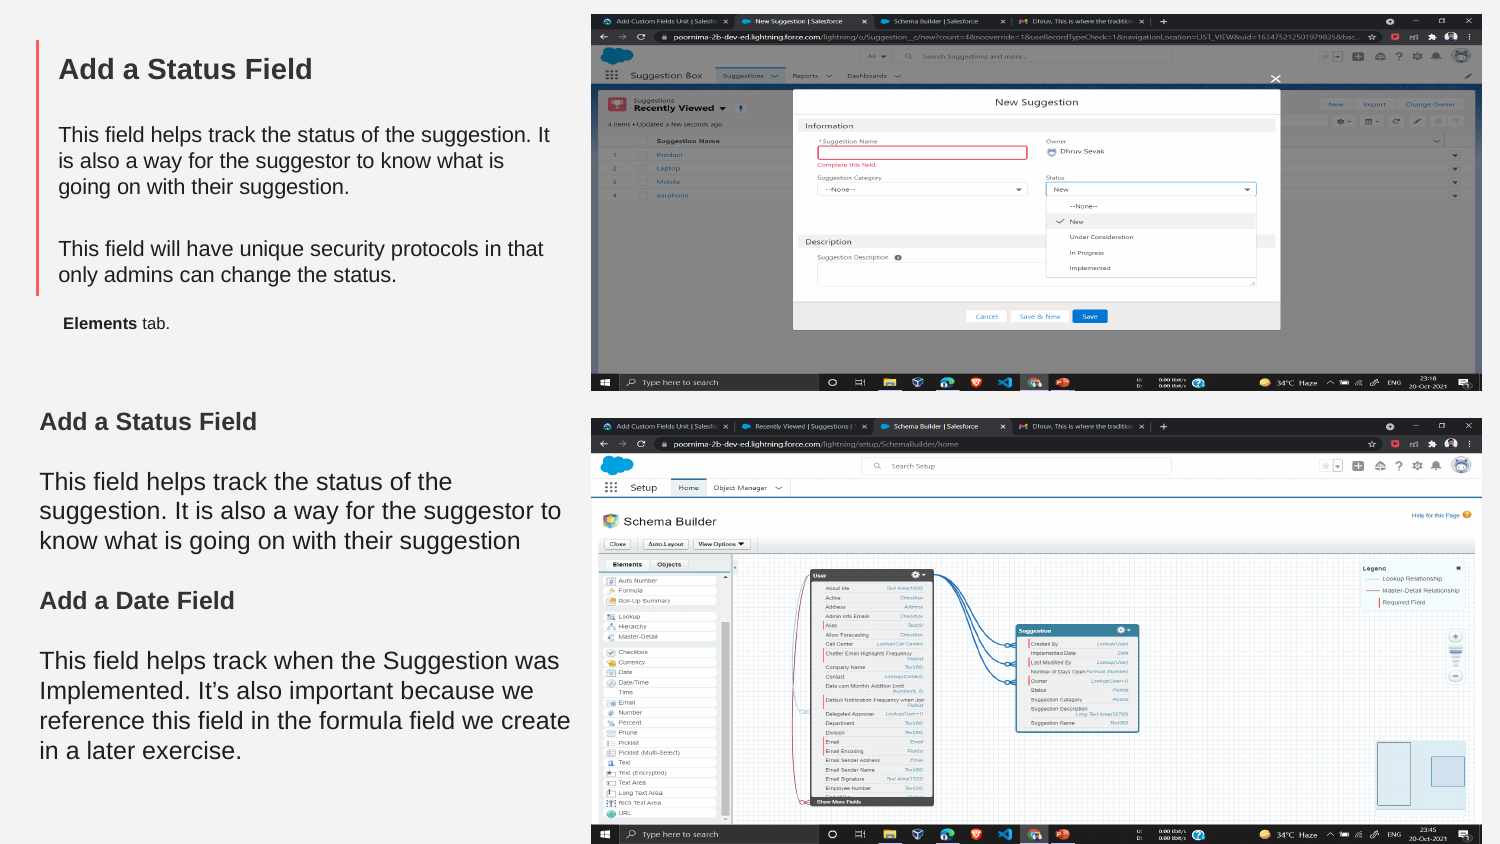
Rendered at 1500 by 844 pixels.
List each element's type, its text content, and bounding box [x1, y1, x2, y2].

subtitle Add a Status Field This field helps track the status of the suggestion. It is also a way for the suggestor to know what is going on with their suggestion Add a Date Field This field helps track when the Suggestion was Implemented. It’s also important because we reference this field in the formula field we create in a later exercise. [5, 390, 604, 767]
picture [591, 13, 1483, 391]
picture [591, 418, 1483, 844]
title Add a Status Field This field helps track the status of the suggestion. It is also a way for the suggestor to know what is going on with their suggestion. This field will have unique security protocols in that only admins can change the status. Elements tab. [43, 35, 577, 113]
